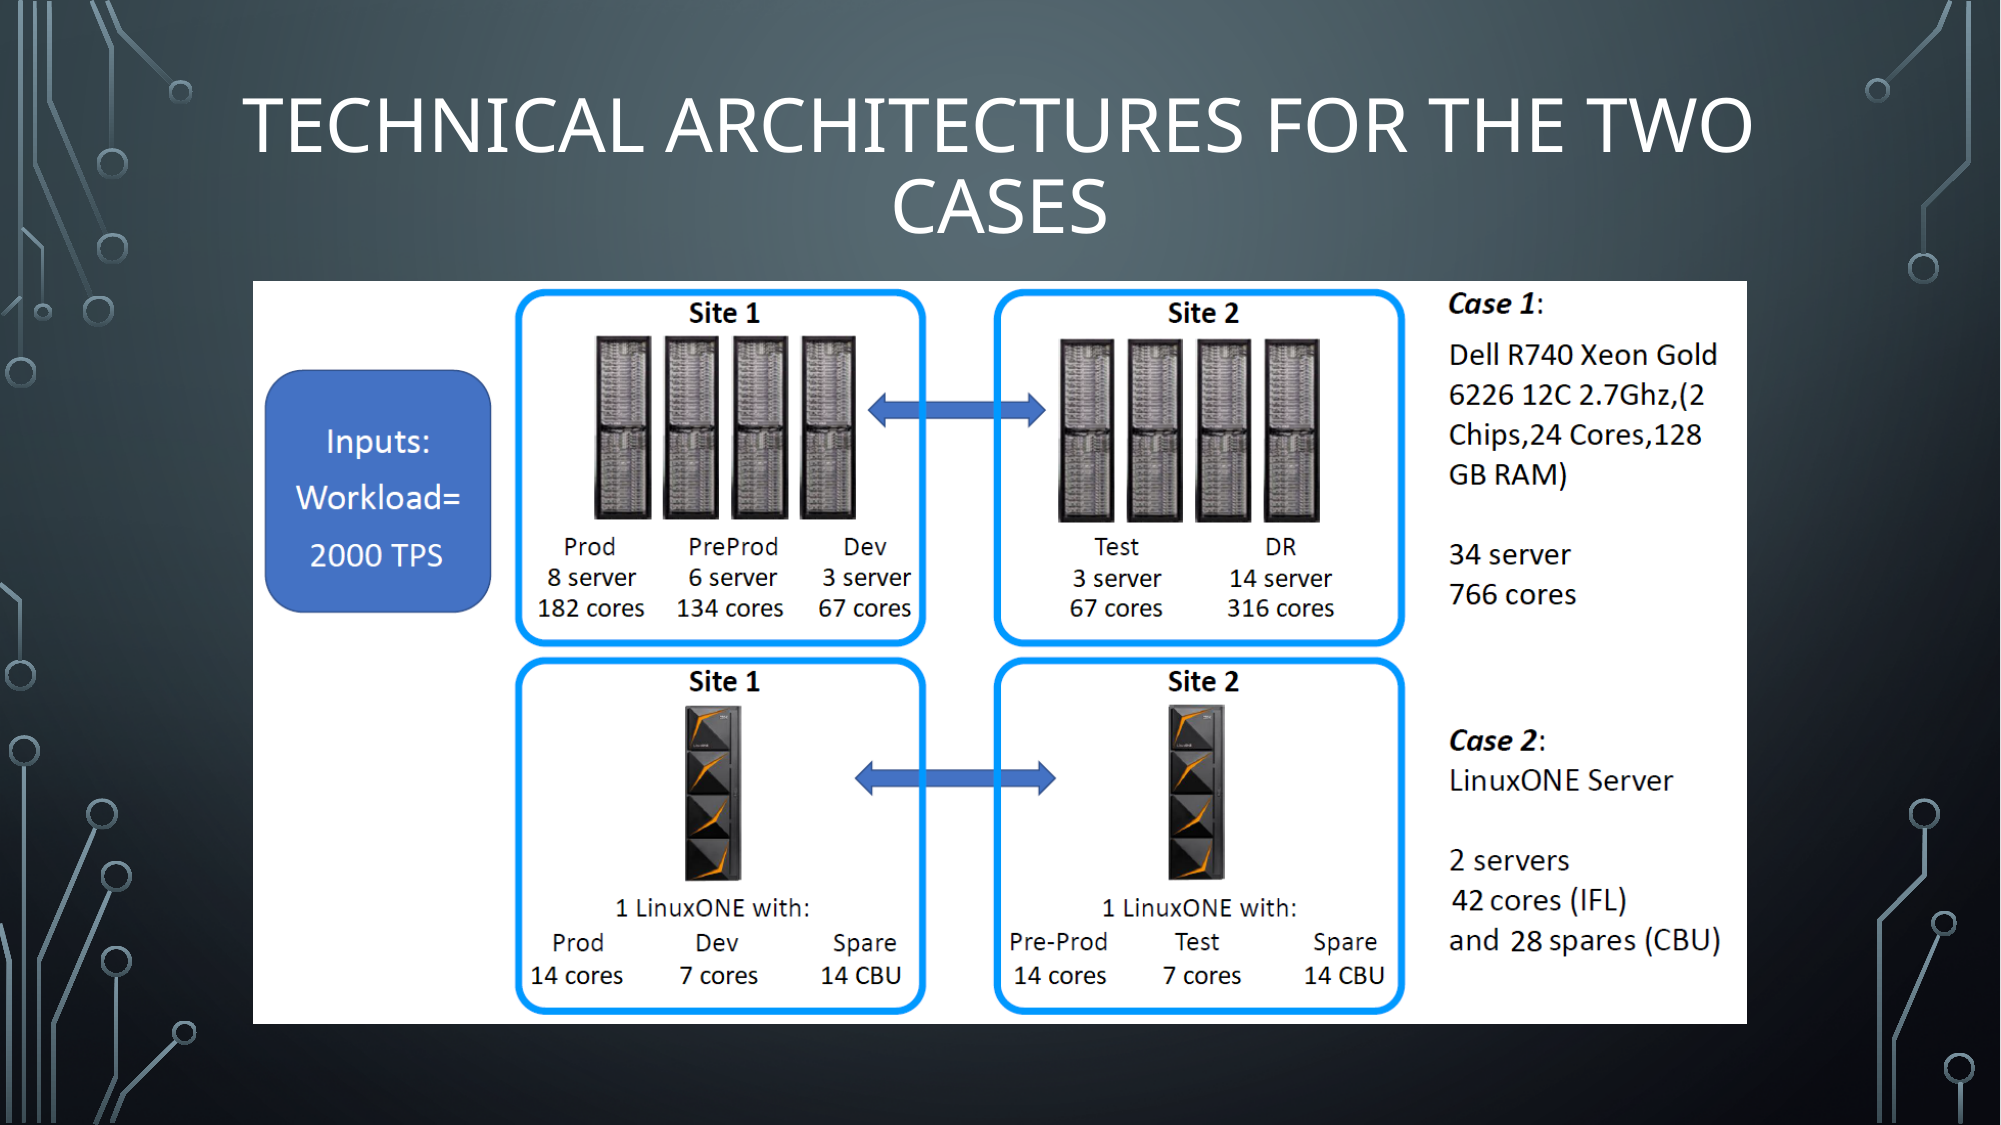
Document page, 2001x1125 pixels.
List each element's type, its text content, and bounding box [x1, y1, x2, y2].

picture [253, 281, 1747, 1024]
title Technical Architectures for the two cases [187, 47, 1813, 291]
